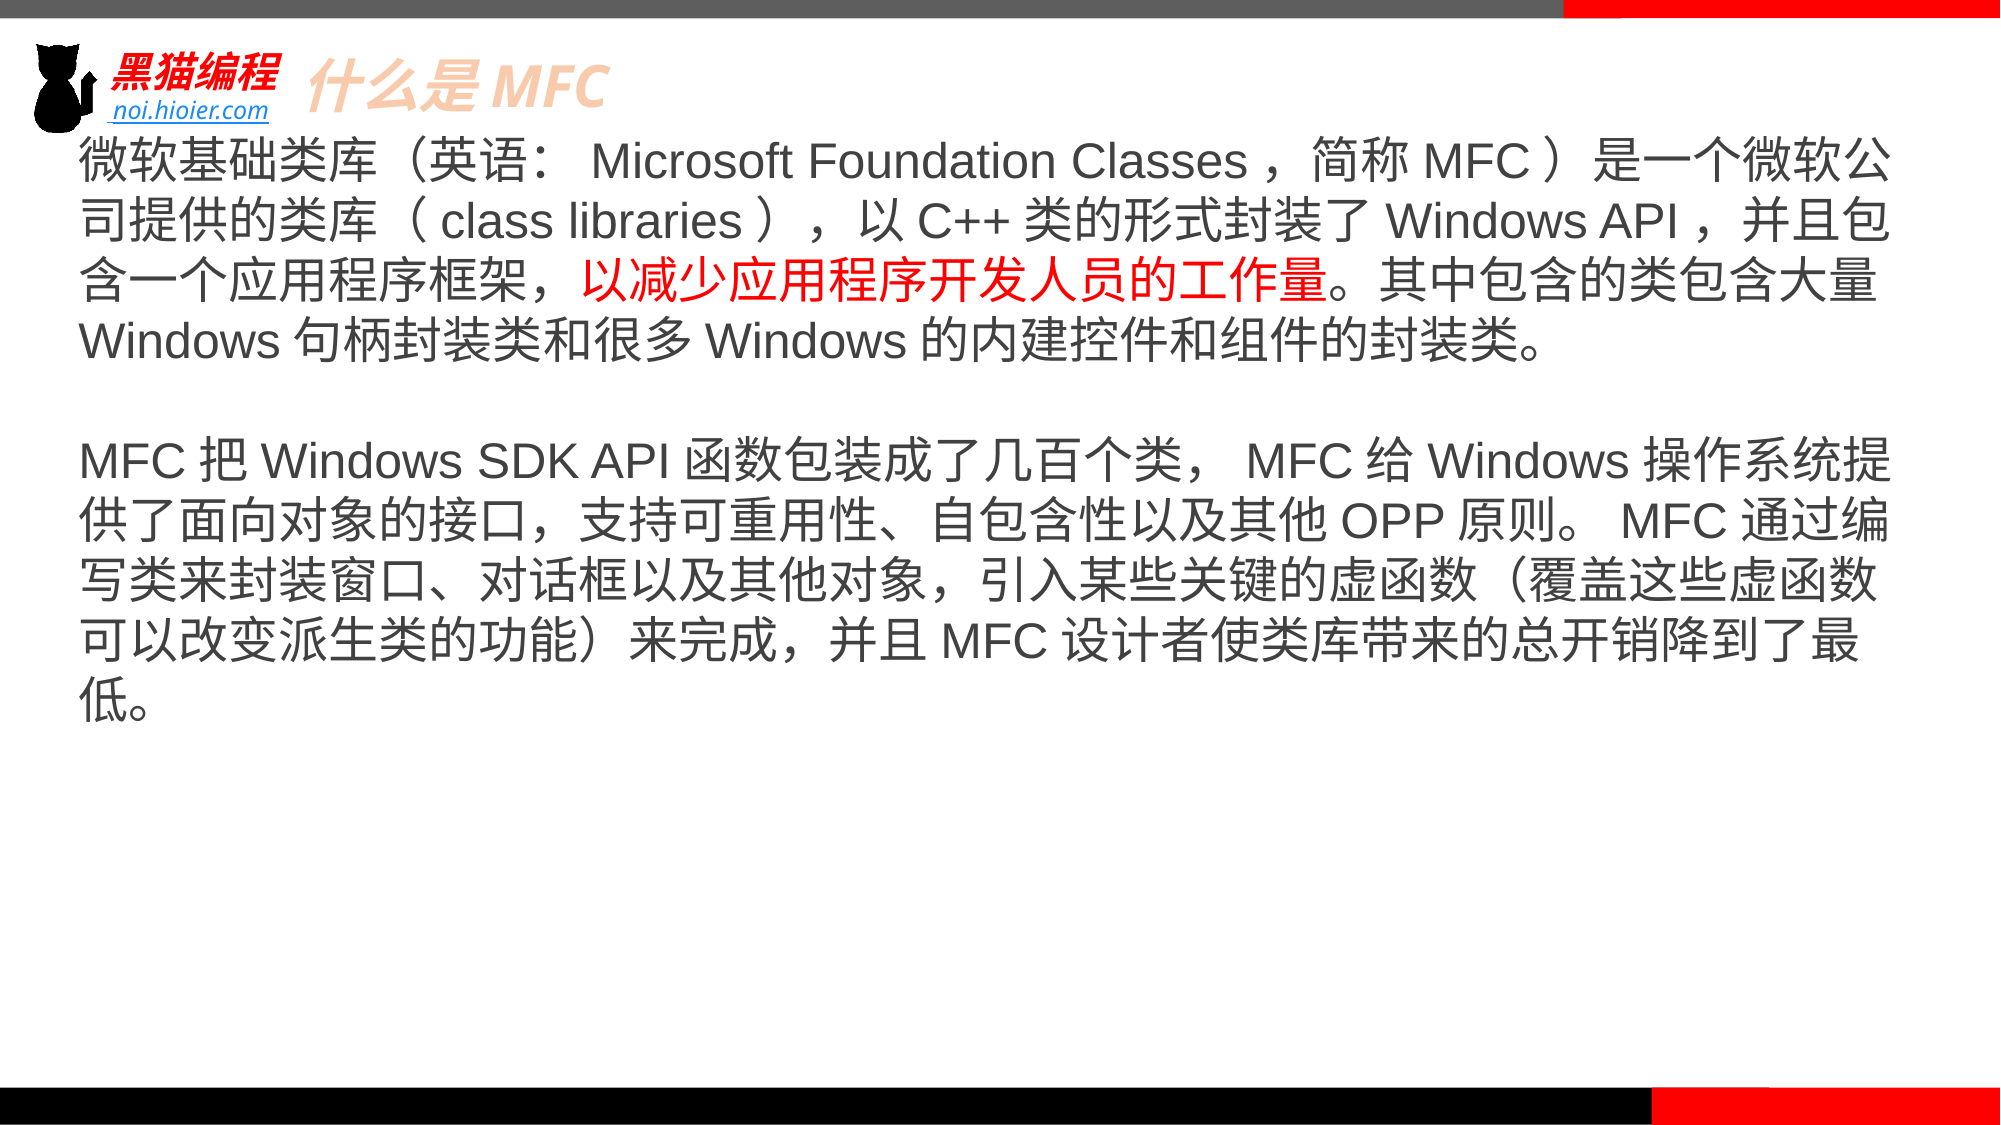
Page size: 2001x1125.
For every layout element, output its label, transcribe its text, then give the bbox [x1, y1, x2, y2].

text_box 微软基础类库（英语：Microsoft Foundation Classes，简称MFC）是一个微软公司提供的类库（class libraries），以C++类的形式封装了Windows API，并且包含一个应用程序框架，以减少应用程序开发人员的工作量。其中包含的类包含大量Windows句柄封装类和很多Windows的内建控件和组件的封装类。 MFC把Windows SDK API函数包装成了几百个类，MFC给Windows操作系统提供了面向对象的接口，支持可重用性、自包含性以及其他OPP原则。MFC通过编写类来封装窗口、对话框以及其他对象，引入某些关键的虚函数（覆盖这些虚函数可以改变派生类的功能）来完成，并且MFC设计者使类库带来的总开销降到了最低。 [63, 121, 1933, 737]
picture [21, 44, 110, 133]
text_box 什么是MFC [287, 49, 984, 121]
